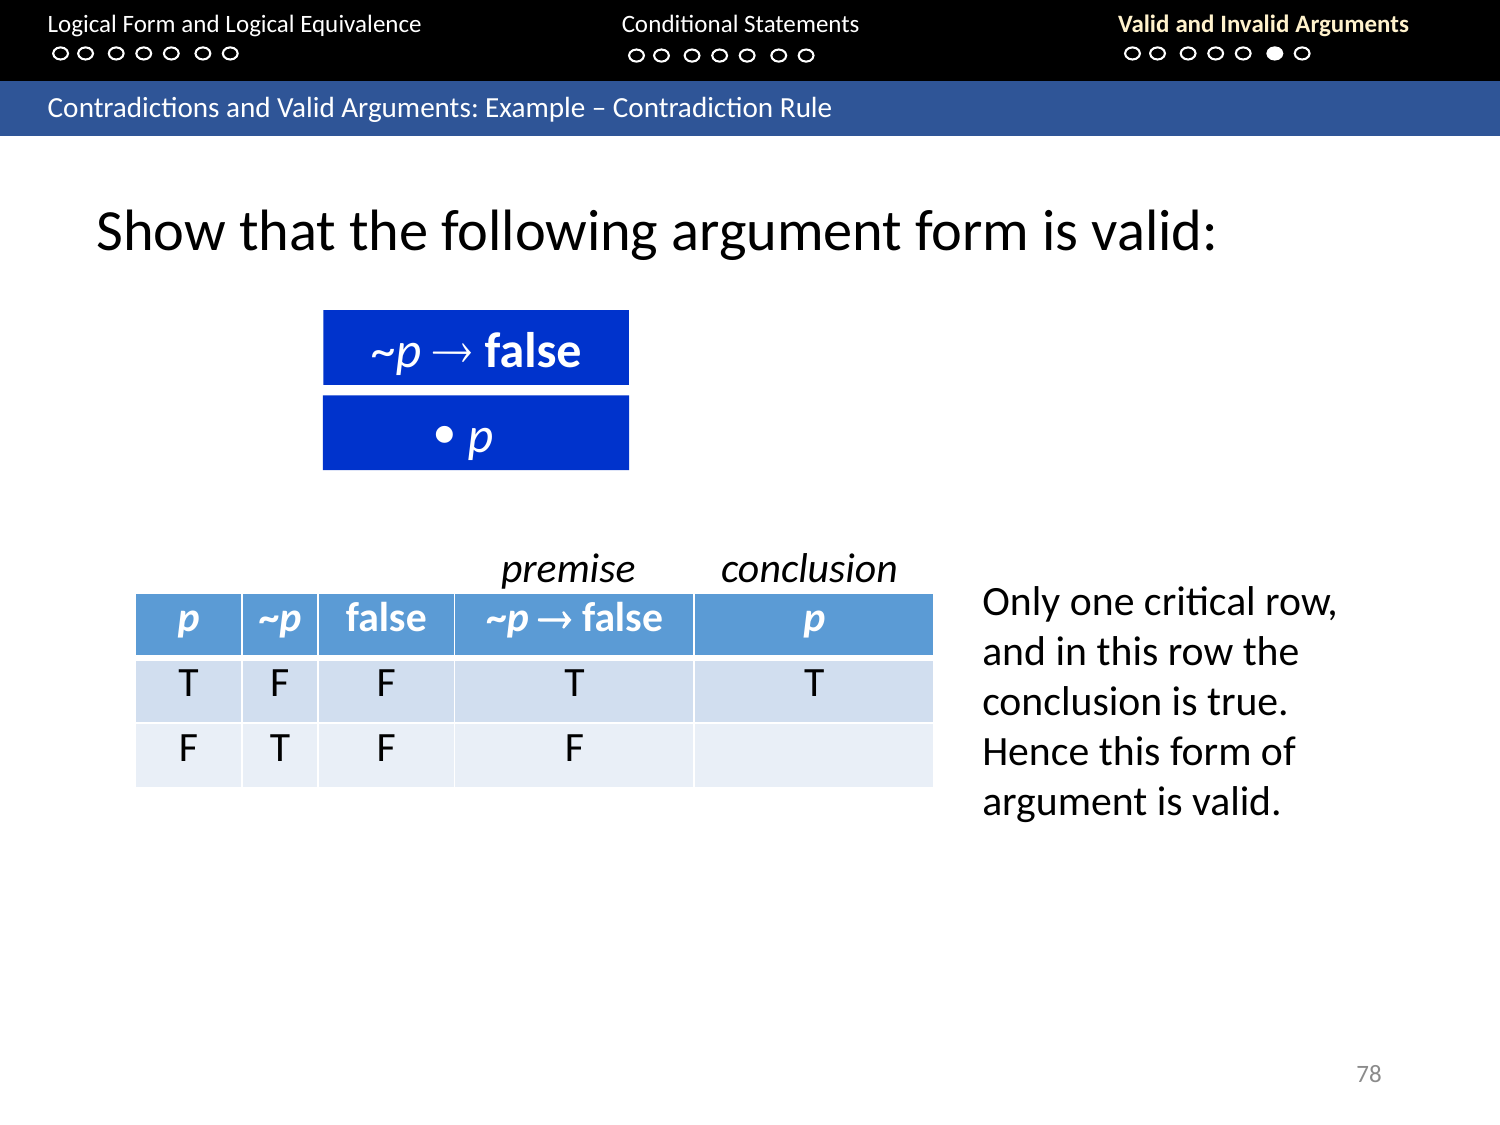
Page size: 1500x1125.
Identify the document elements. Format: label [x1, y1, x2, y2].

text_box [704, 533, 915, 598]
text_box [0, 0, 1500, 136]
table_cell [319, 661, 454, 722]
slide_number [1059, 1042, 1397, 1103]
table_header [455, 594, 693, 655]
table_cell [243, 661, 317, 722]
table_header [136, 594, 241, 655]
table_cell [695, 724, 933, 787]
text_box [967, 566, 1402, 831]
table_cell [455, 661, 693, 722]
table_cell [136, 724, 241, 787]
text_box [474, 533, 663, 598]
text_box [81, 184, 1358, 270]
table_header [695, 594, 933, 655]
table_cell [455, 724, 693, 787]
table_cell [136, 661, 241, 722]
table_header [319, 594, 454, 655]
text_box [322, 310, 630, 472]
table_cell [695, 661, 933, 722]
table_cell [243, 724, 317, 787]
table_header [243, 594, 317, 655]
table_cell [319, 724, 454, 787]
